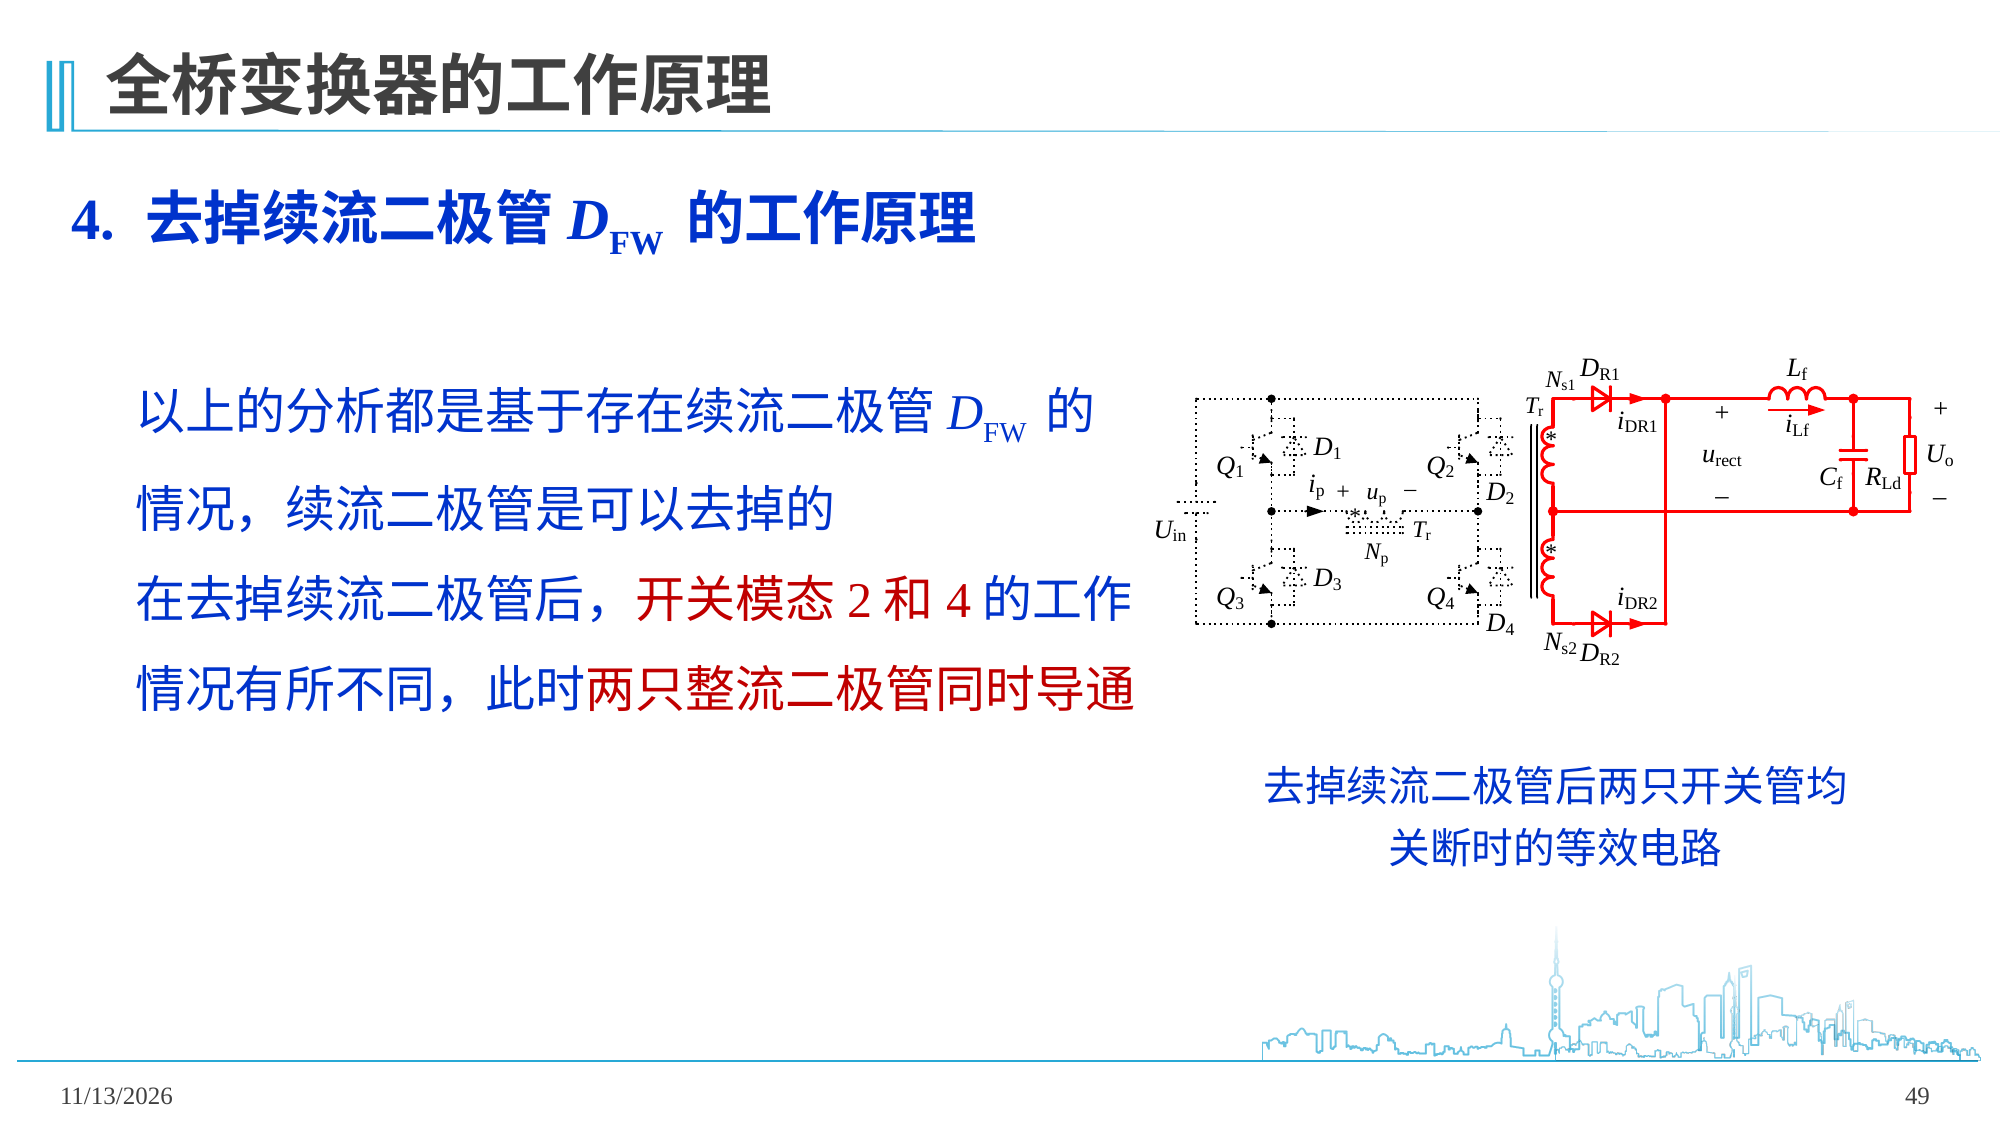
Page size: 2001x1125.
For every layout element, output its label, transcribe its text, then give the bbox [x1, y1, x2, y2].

text_box 去掉续流二极管后两只开关管均关断时的等效电路 [1231, 739, 1880, 880]
text_box 4. 去掉续流二极管DFW 的工作原理 [56, 134, 1056, 269]
picture [1146, 349, 1965, 675]
picture [1262, 926, 1981, 1061]
text_box 以上的分析都是基于存在续流二极管DFW 的情况，续流二极管是可以去掉的 在去掉续流二极管后，开关模态2和4的工作情况有所不同，此时两只整流二极管同时导通 [120, 337, 1158, 726]
text_box 全桥变换器的工作原理 [90, 44, 1839, 138]
